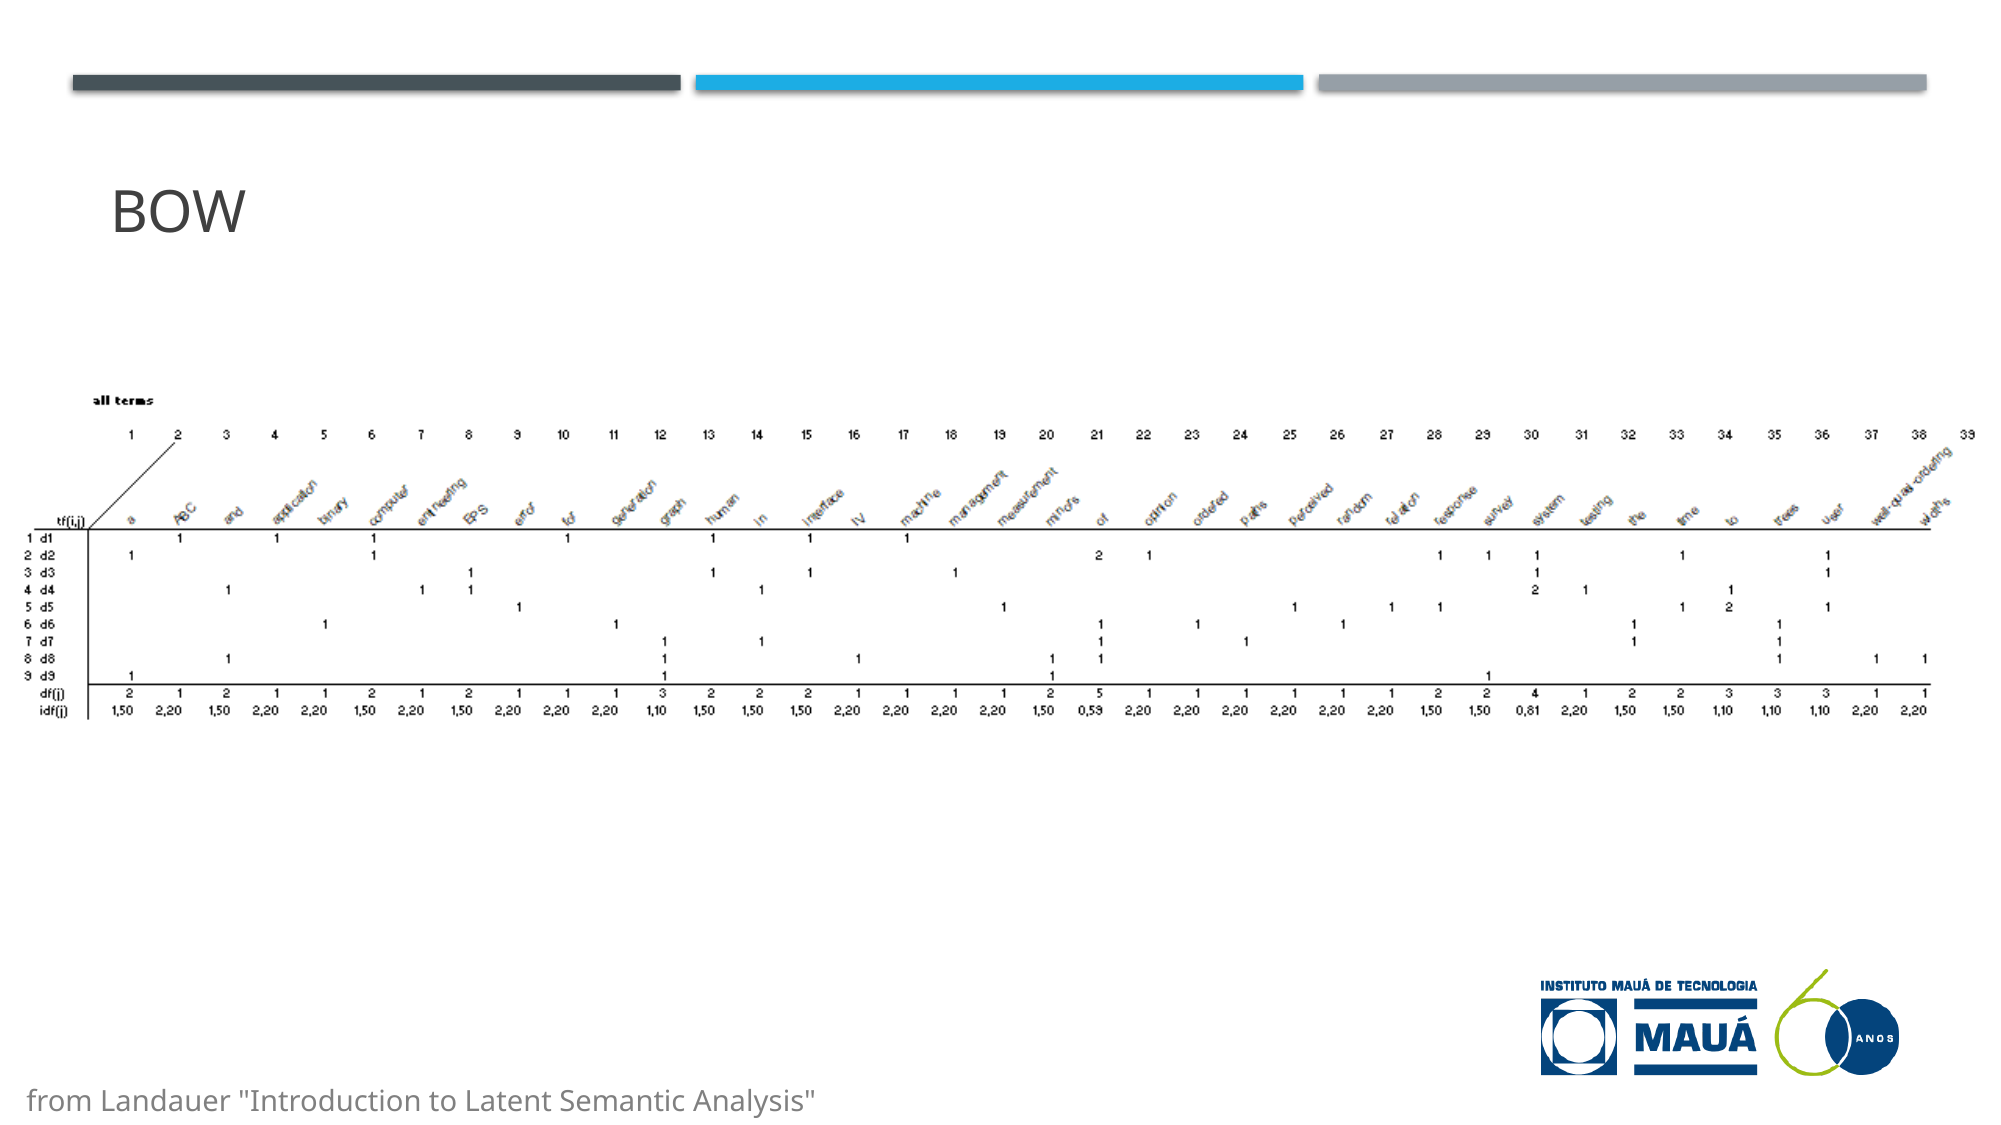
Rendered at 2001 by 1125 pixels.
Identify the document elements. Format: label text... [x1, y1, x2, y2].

text_box BOW [95, 167, 1899, 255]
picture [10, 390, 1989, 735]
picture [1540, 969, 1900, 1076]
text_box from Landauer "Introduction to Latent Semantic Analysis" [11, 1074, 892, 1125]
